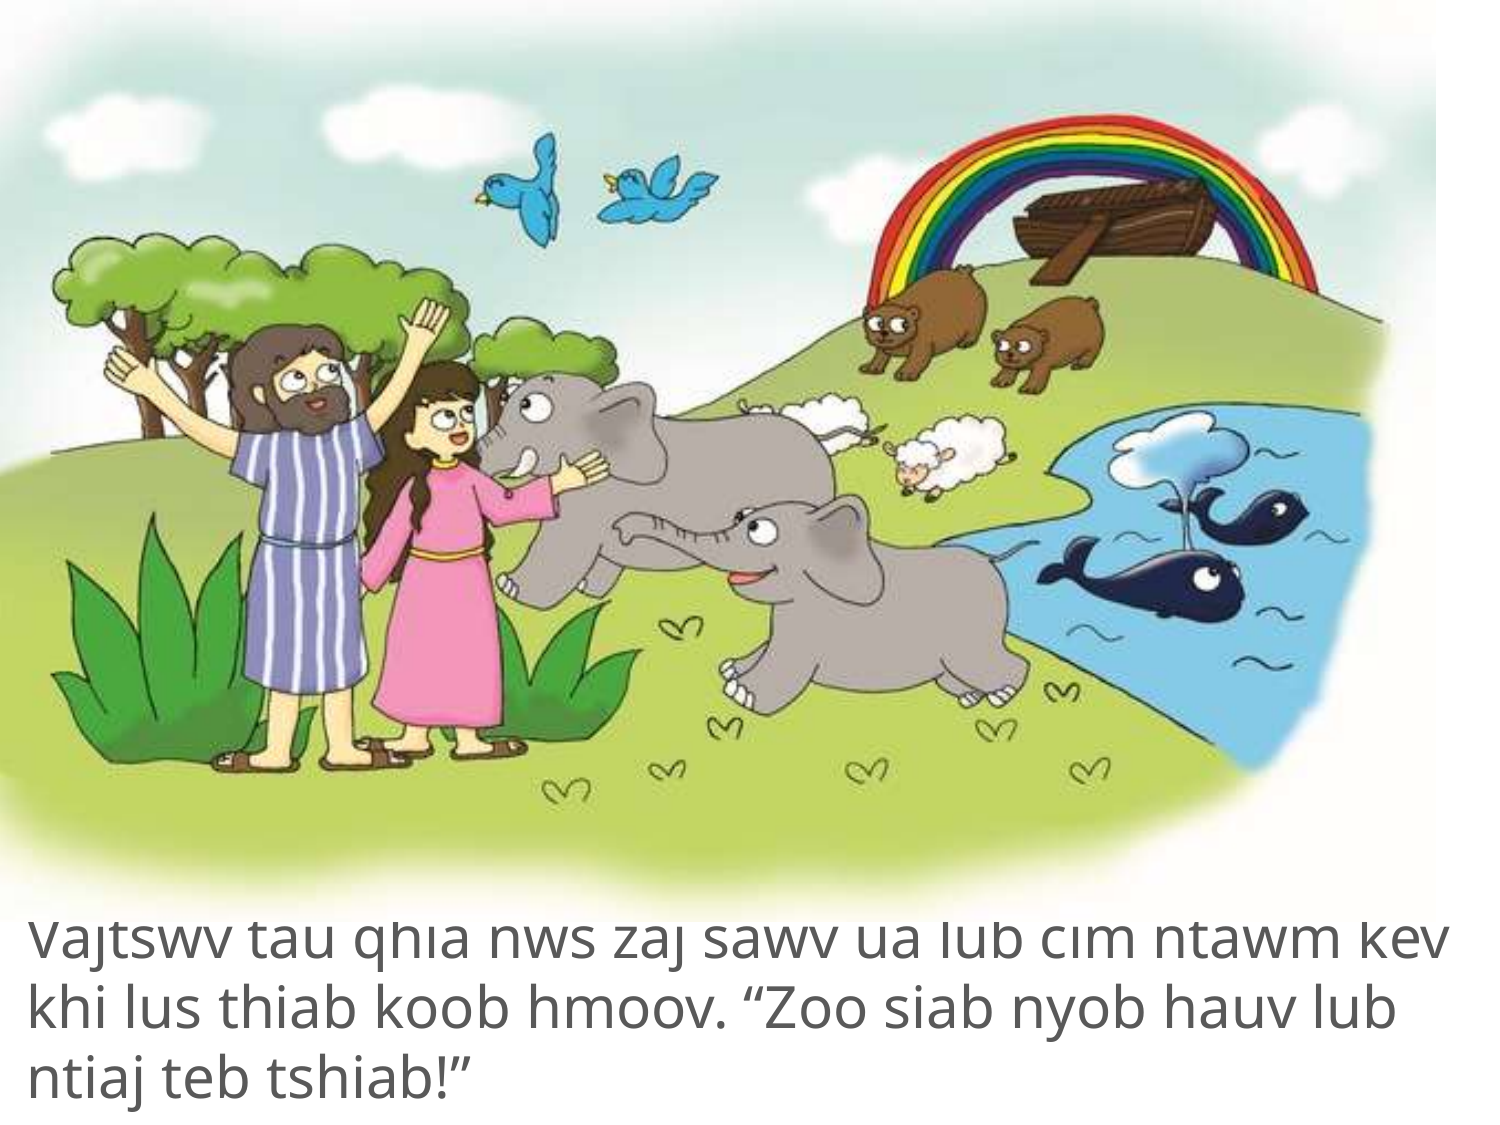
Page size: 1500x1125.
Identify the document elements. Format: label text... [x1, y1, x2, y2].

text_box Vajtswv tau qhia nws zaj sawv ua lub cim ntawm kev khi lus thiab koob hmoov. “Zoo siab nyob hauv lub ntiaj teb tshiab!” [11, 893, 1498, 1118]
picture [0, 0, 1436, 922]
